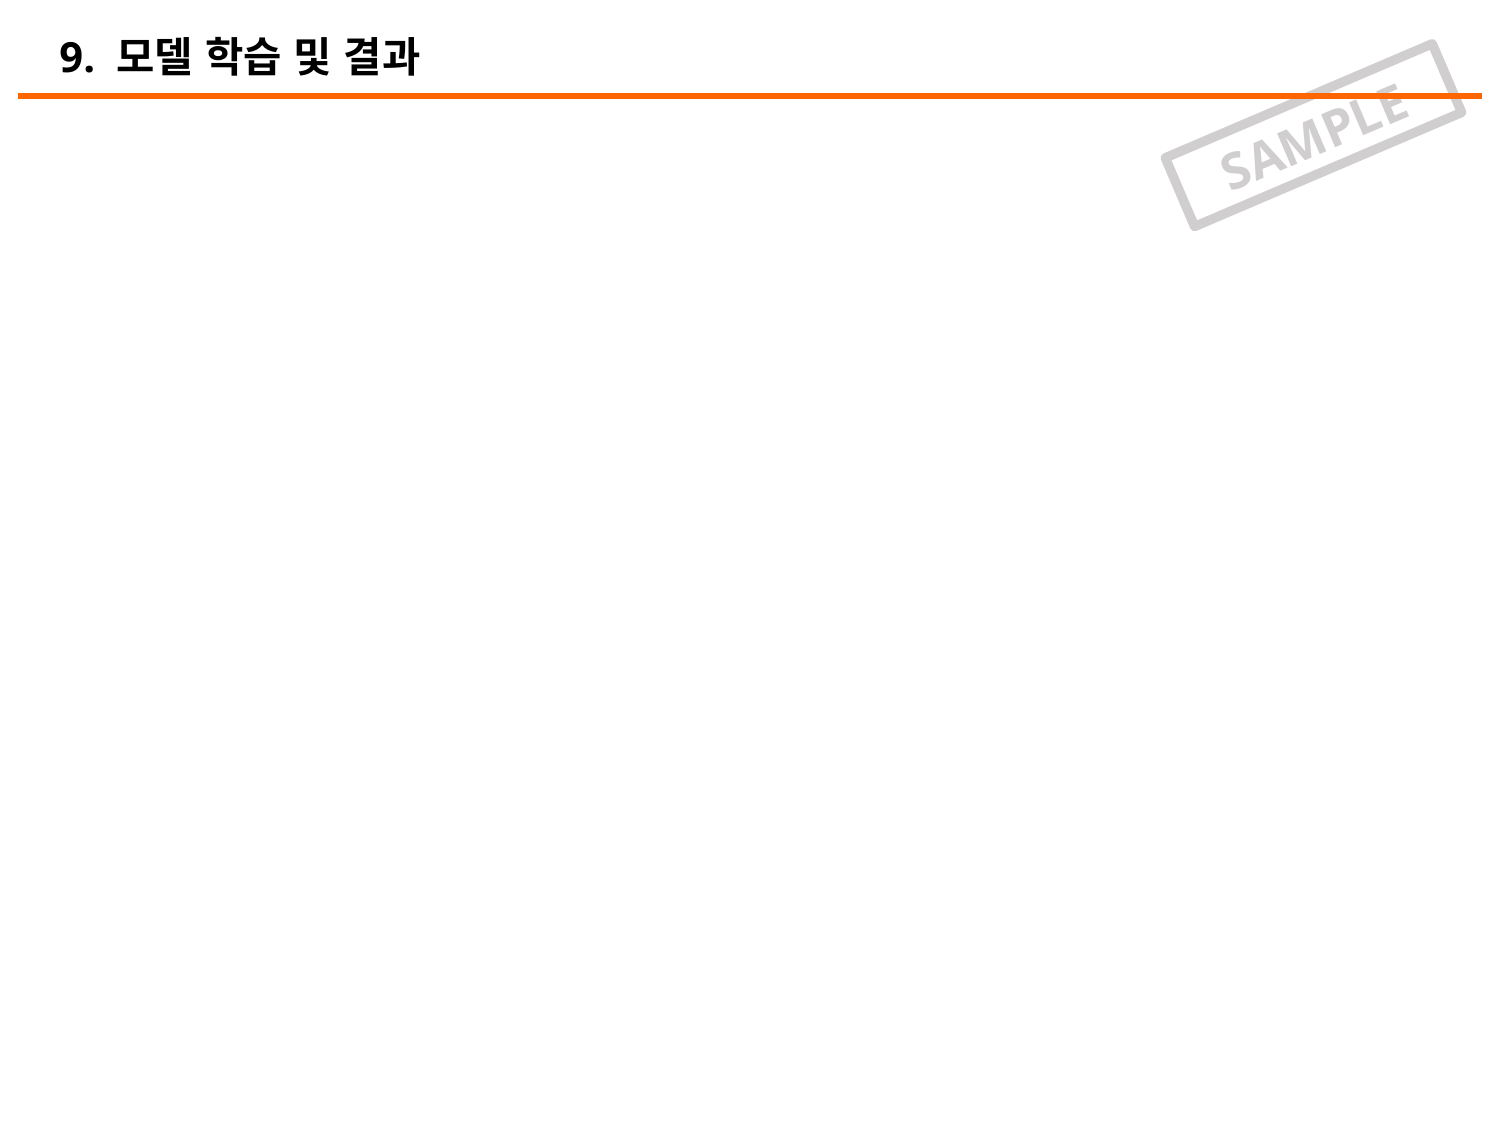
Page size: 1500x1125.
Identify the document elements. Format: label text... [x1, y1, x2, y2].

text_box 9. 모델 학습 및 결과 [44, 22, 1500, 89]
text_box SAMPLE [1317, 89, 1454, 93]
text_box SAMPLE [1165, 99, 1462, 227]
